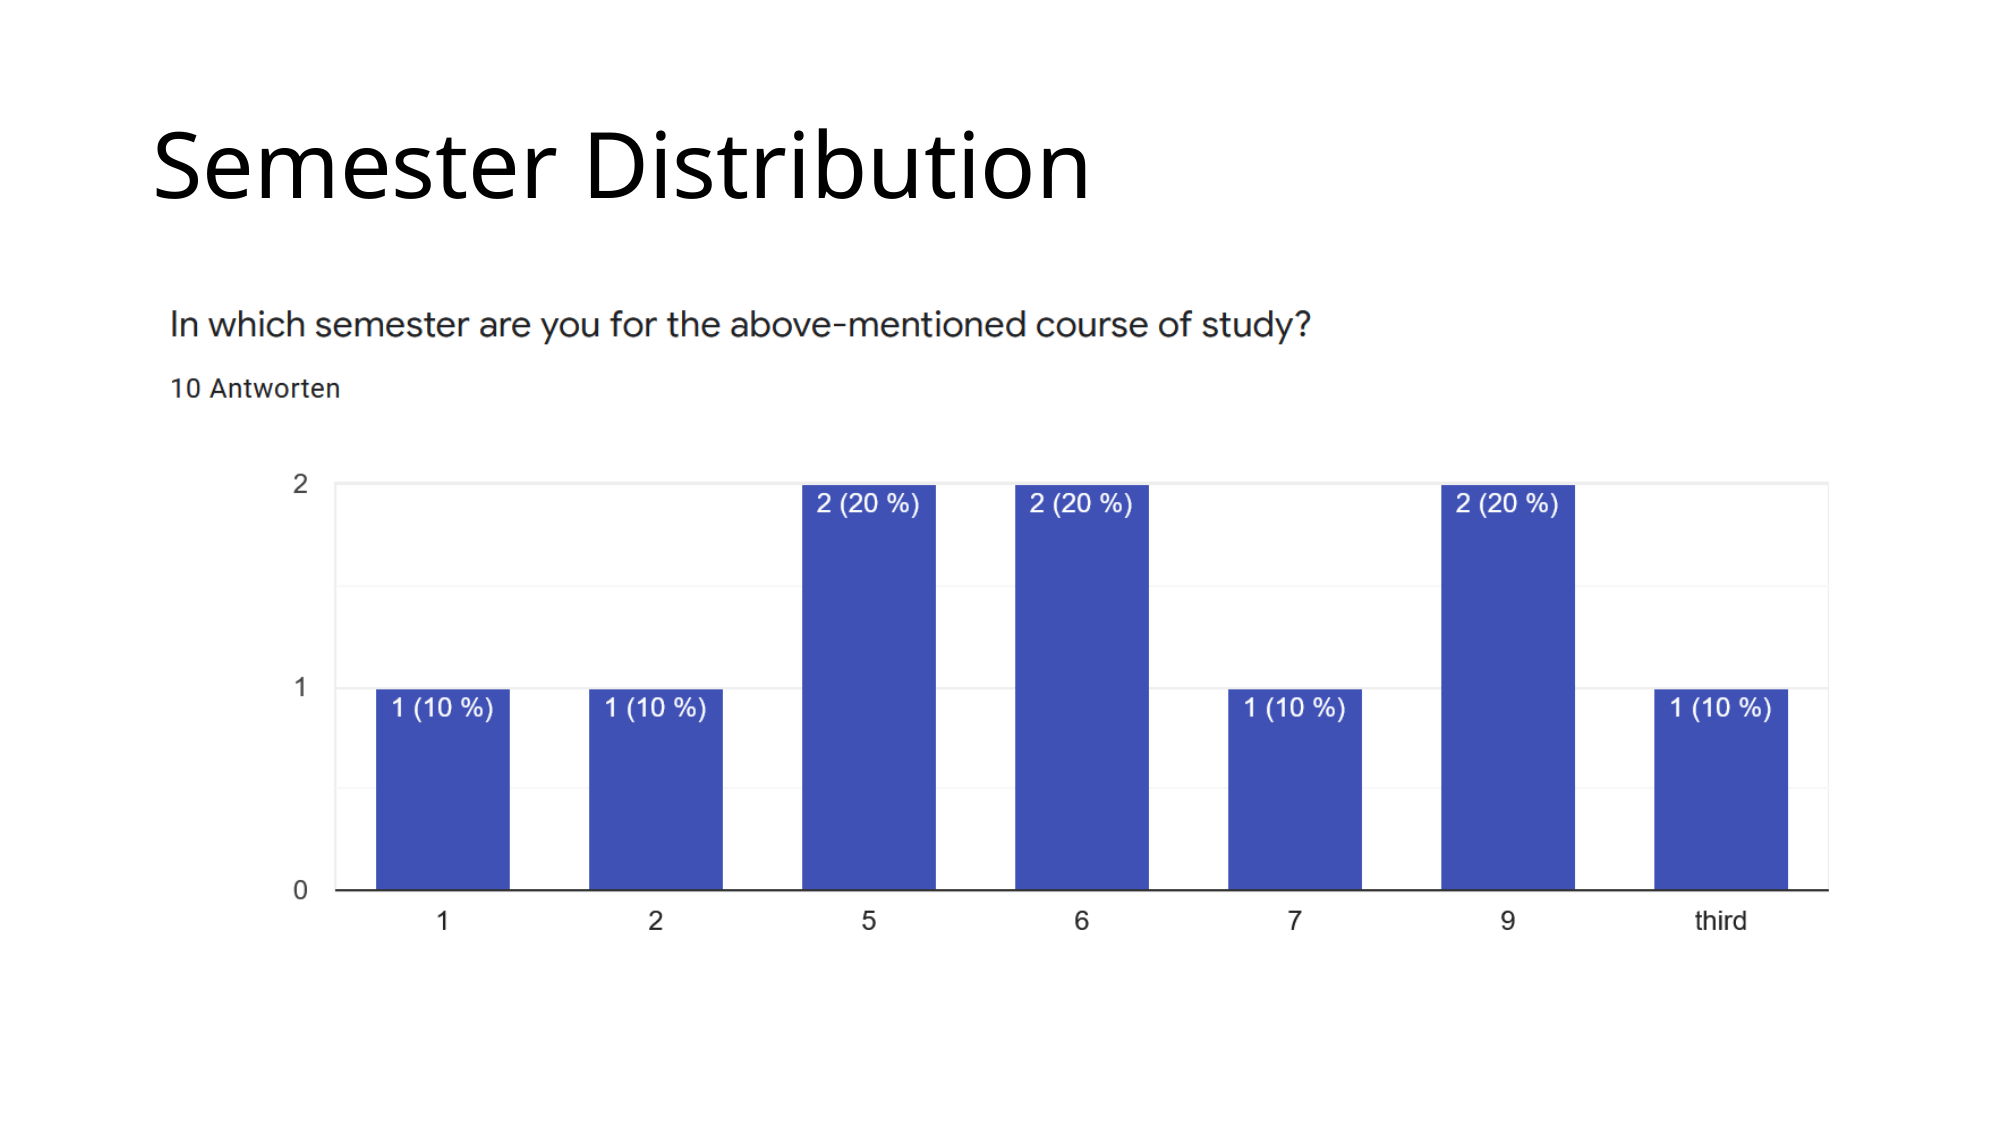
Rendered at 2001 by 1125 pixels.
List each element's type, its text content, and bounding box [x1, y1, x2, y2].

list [162, 299, 1838, 1014]
title Semester Distribution [137, 59, 1863, 278]
